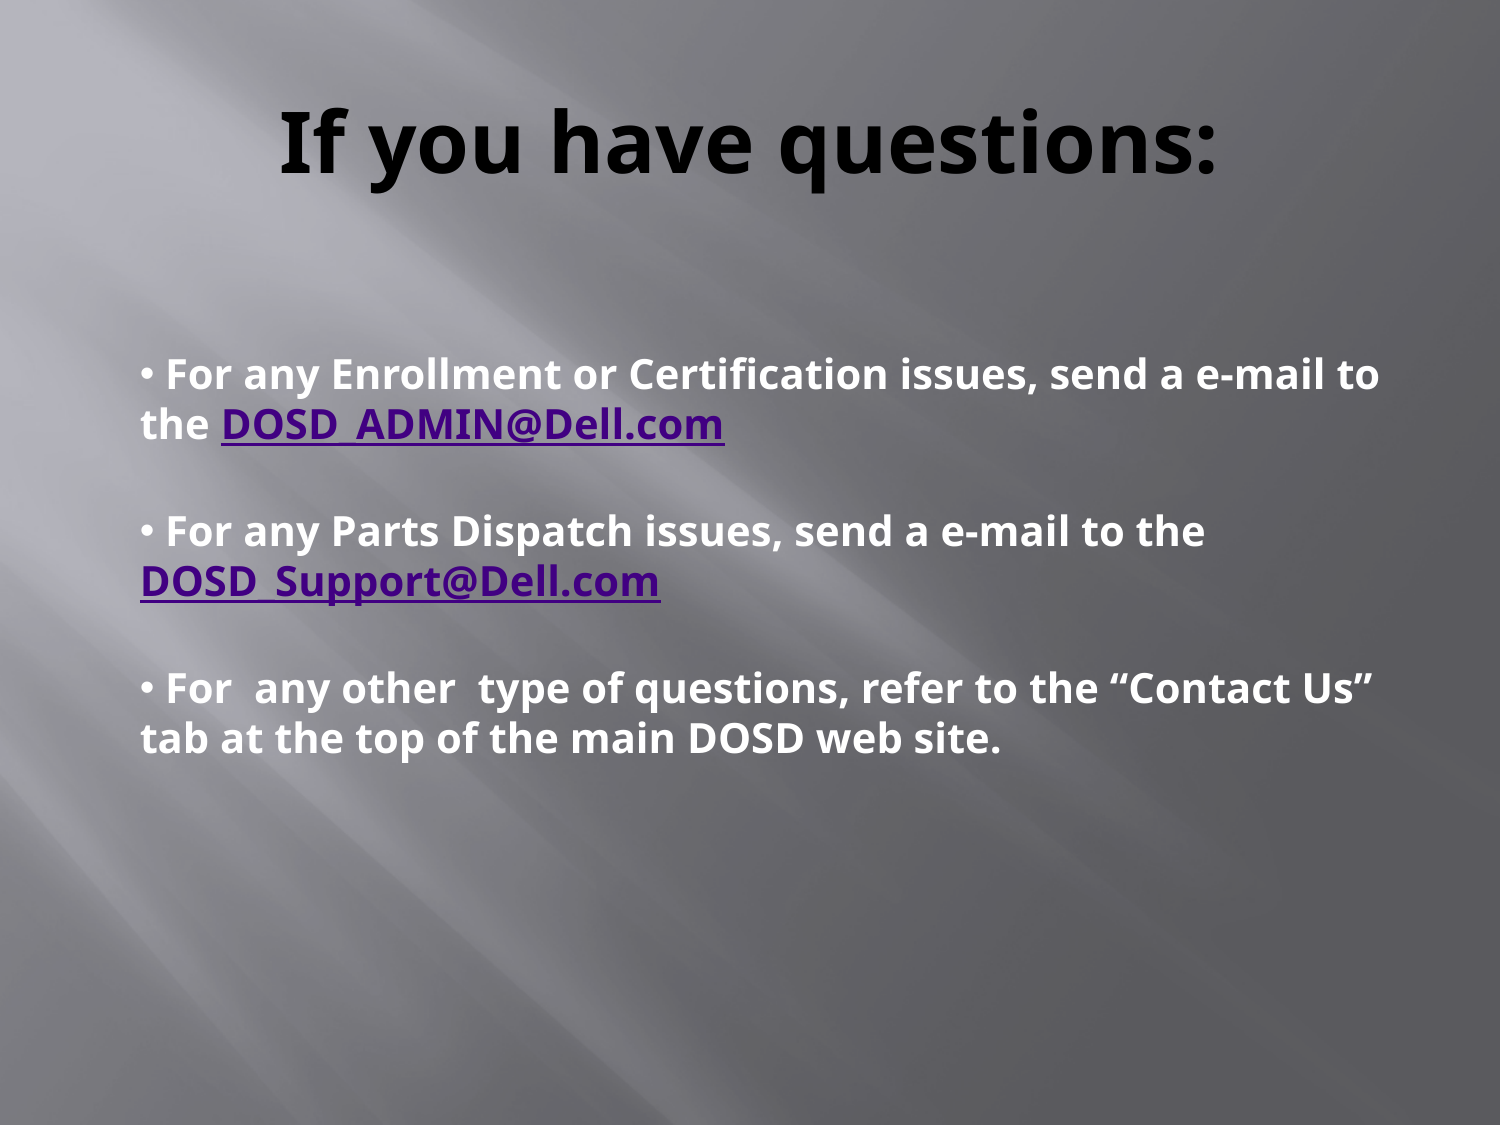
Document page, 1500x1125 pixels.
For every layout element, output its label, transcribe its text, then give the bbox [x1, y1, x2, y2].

text_box For any Enrollment or Certification issues, send a e-mail to the DOSD_ADMIN@Dell.com For any Parts Dispatch issues, send a e-mail to the DOSD_Support@Dell.com For any other type of questions, refer to the “Contact Us” tab at the top of the main DOSD web site. [124, 340, 1400, 820]
title If you have questions: [75, 45, 1425, 233]
